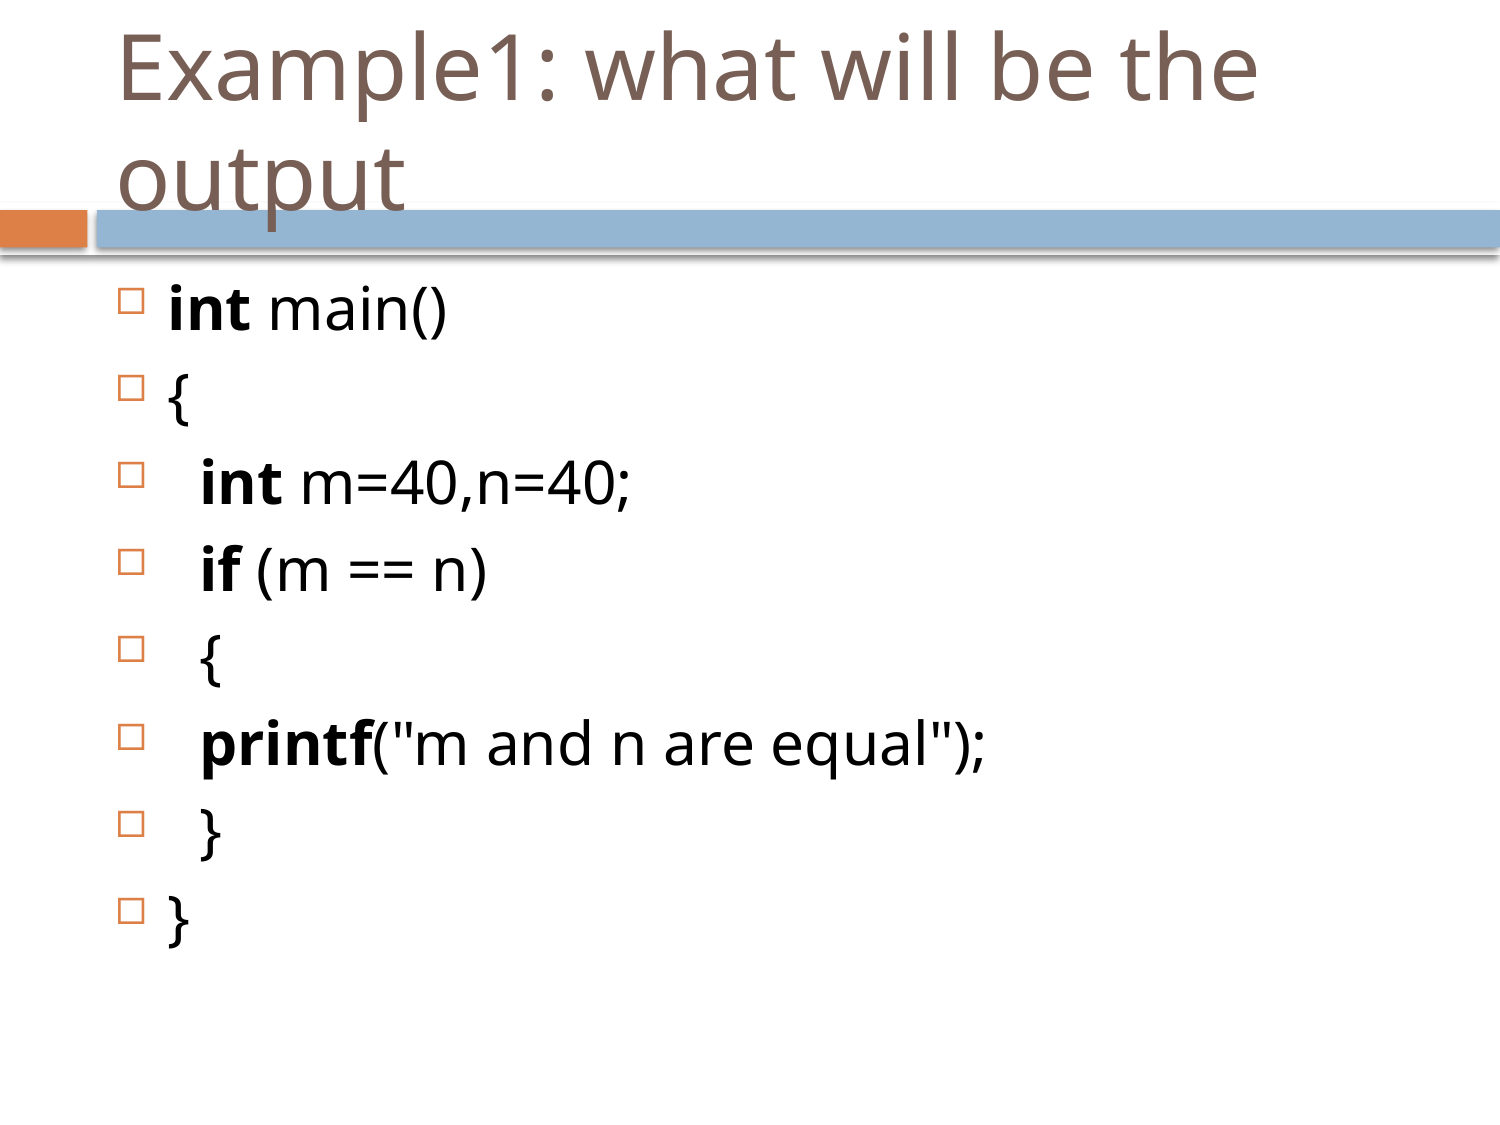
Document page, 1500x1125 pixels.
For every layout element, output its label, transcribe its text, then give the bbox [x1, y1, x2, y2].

list int main() { int m=40,n=40; if (m == n) { printf("m and n are equal"); } } [100, 262, 1438, 1000]
title Example1: what will be the output [100, 37, 1438, 200]
